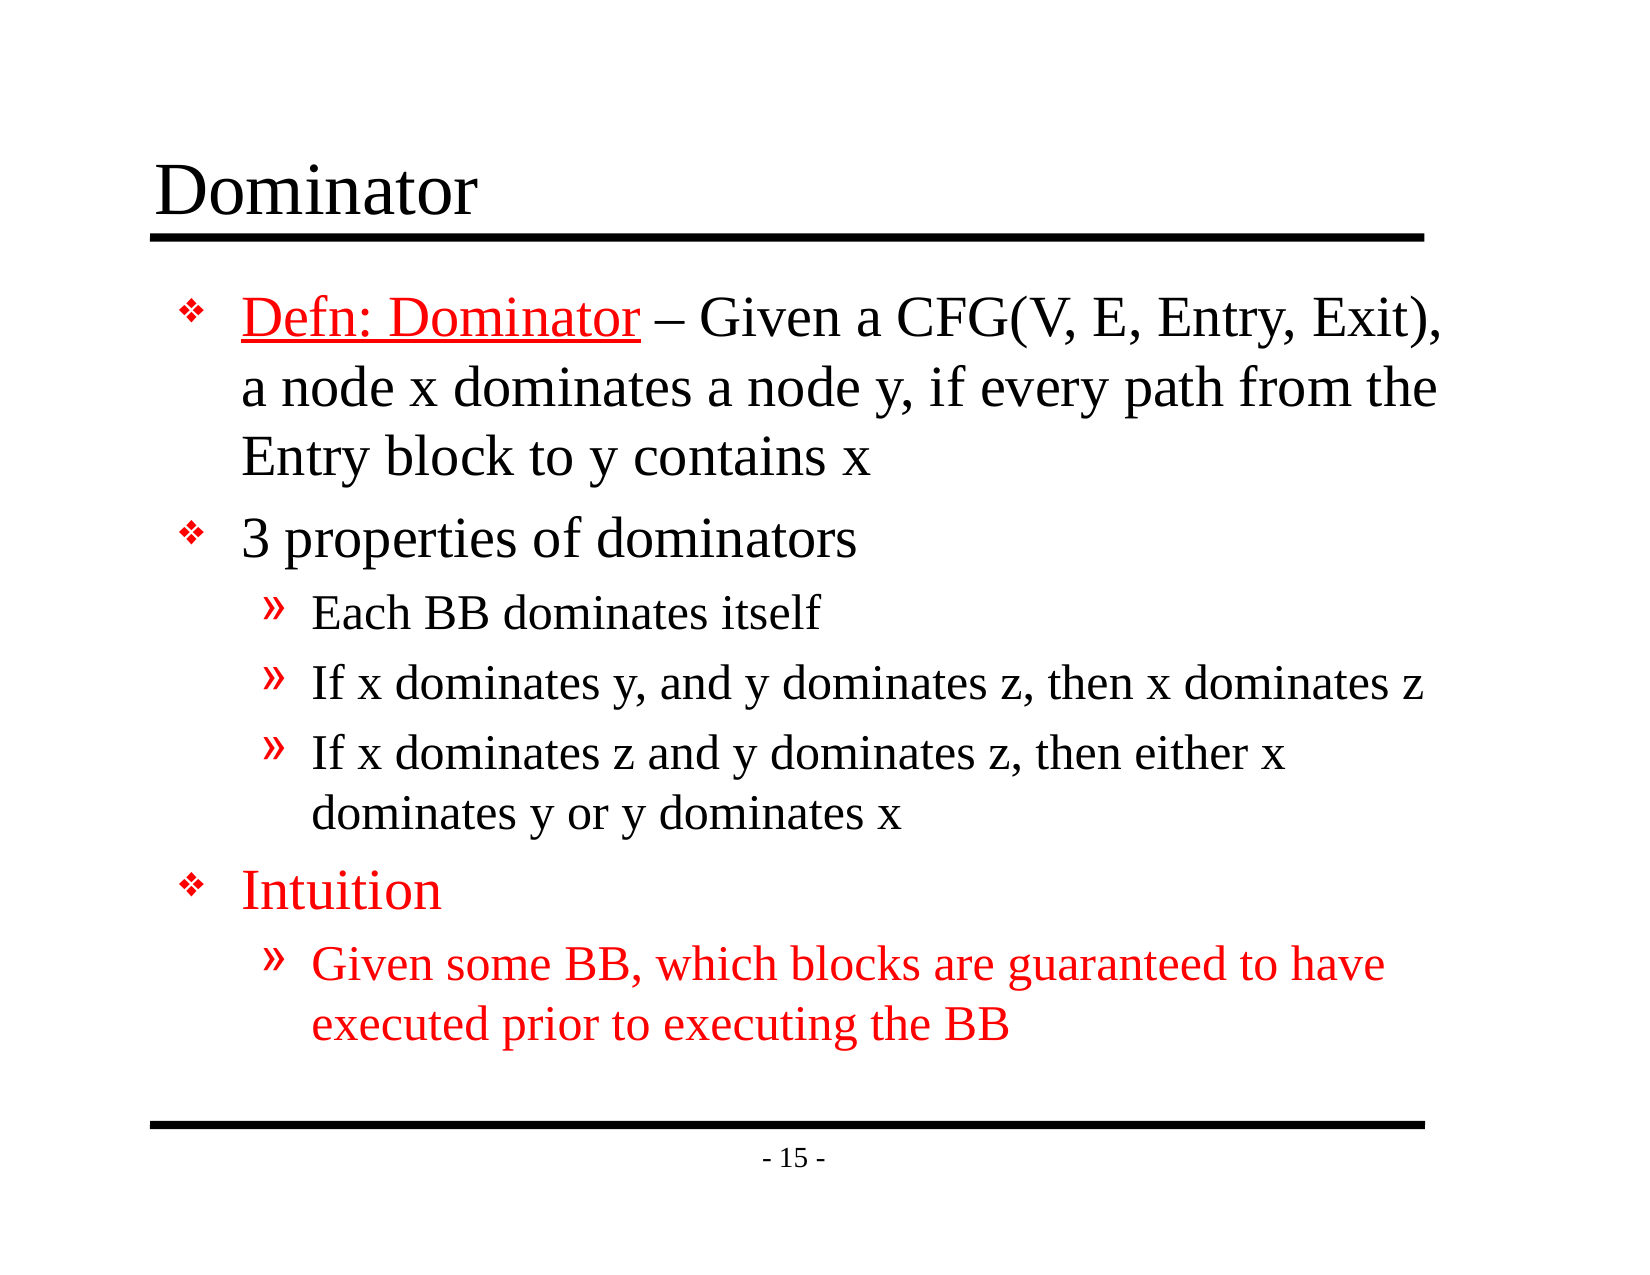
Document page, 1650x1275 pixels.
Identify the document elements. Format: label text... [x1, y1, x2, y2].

title Dominator [137, 137, 1413, 238]
list Defn: Dominator – Given a CFG(V, E, Entry, Exit), a node x dominates a node y, if every path from the Entry block to y contains x 3 properties of dominators Each BB dominates itself If x dominates y, and y dominates z, then x dominates z If x dominates z and y dominates z, then either x dominates y or y dominates x Intuition Given some BB, which blocks are guaranteed to have executed prior to executing the BB [162, 269, 1463, 1125]
